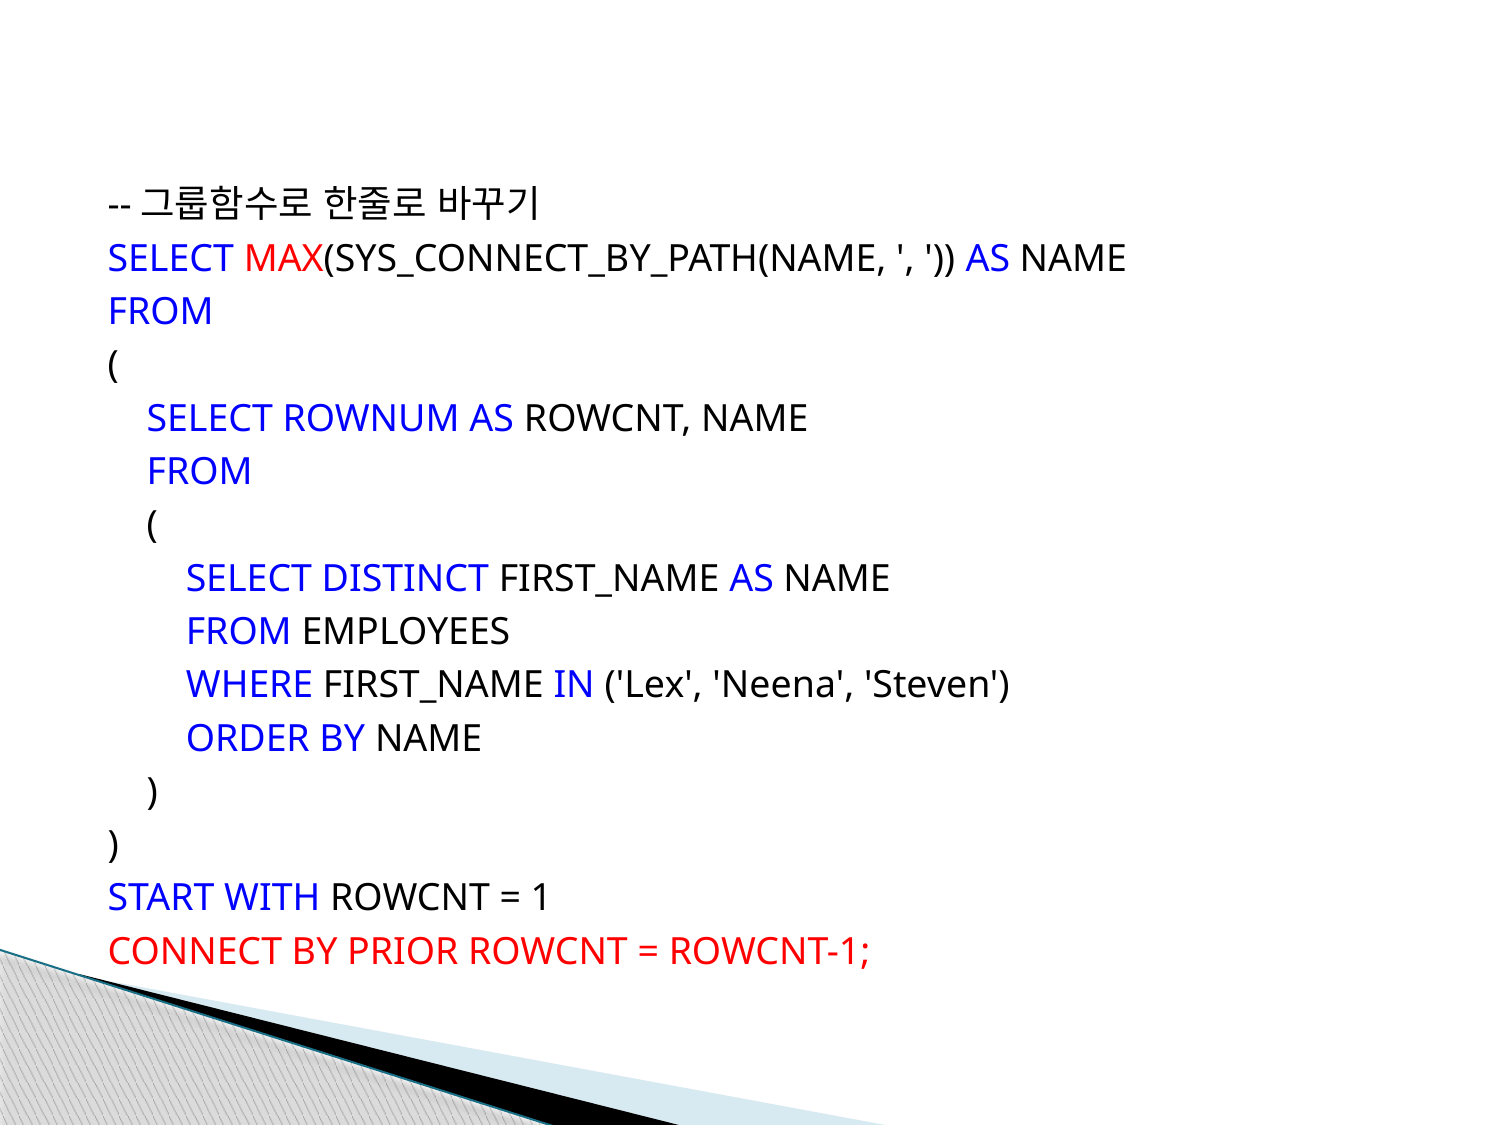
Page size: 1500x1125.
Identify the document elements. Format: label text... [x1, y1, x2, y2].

list --그룹함수로 한줄로 바꾸기 SELECT MAX(SYS_CONNECT_BY_PATH(NAME, ', ')) AS NAME FROM ( SELECT ROWNUM AS ROWCNT, NAME FROM ( SELECT DISTINCT FIRST_NAME AS NAME FROM EMPLOYEES WHERE FIRST_NAME IN ('Lex', 'Neena', 'Steven') ORDER BY NAME ) ) START WITH ROWCNT = 1 CONNECT BY PRIOR ROWCNT = ROWCNT-1; [75, 66, 1425, 1067]
